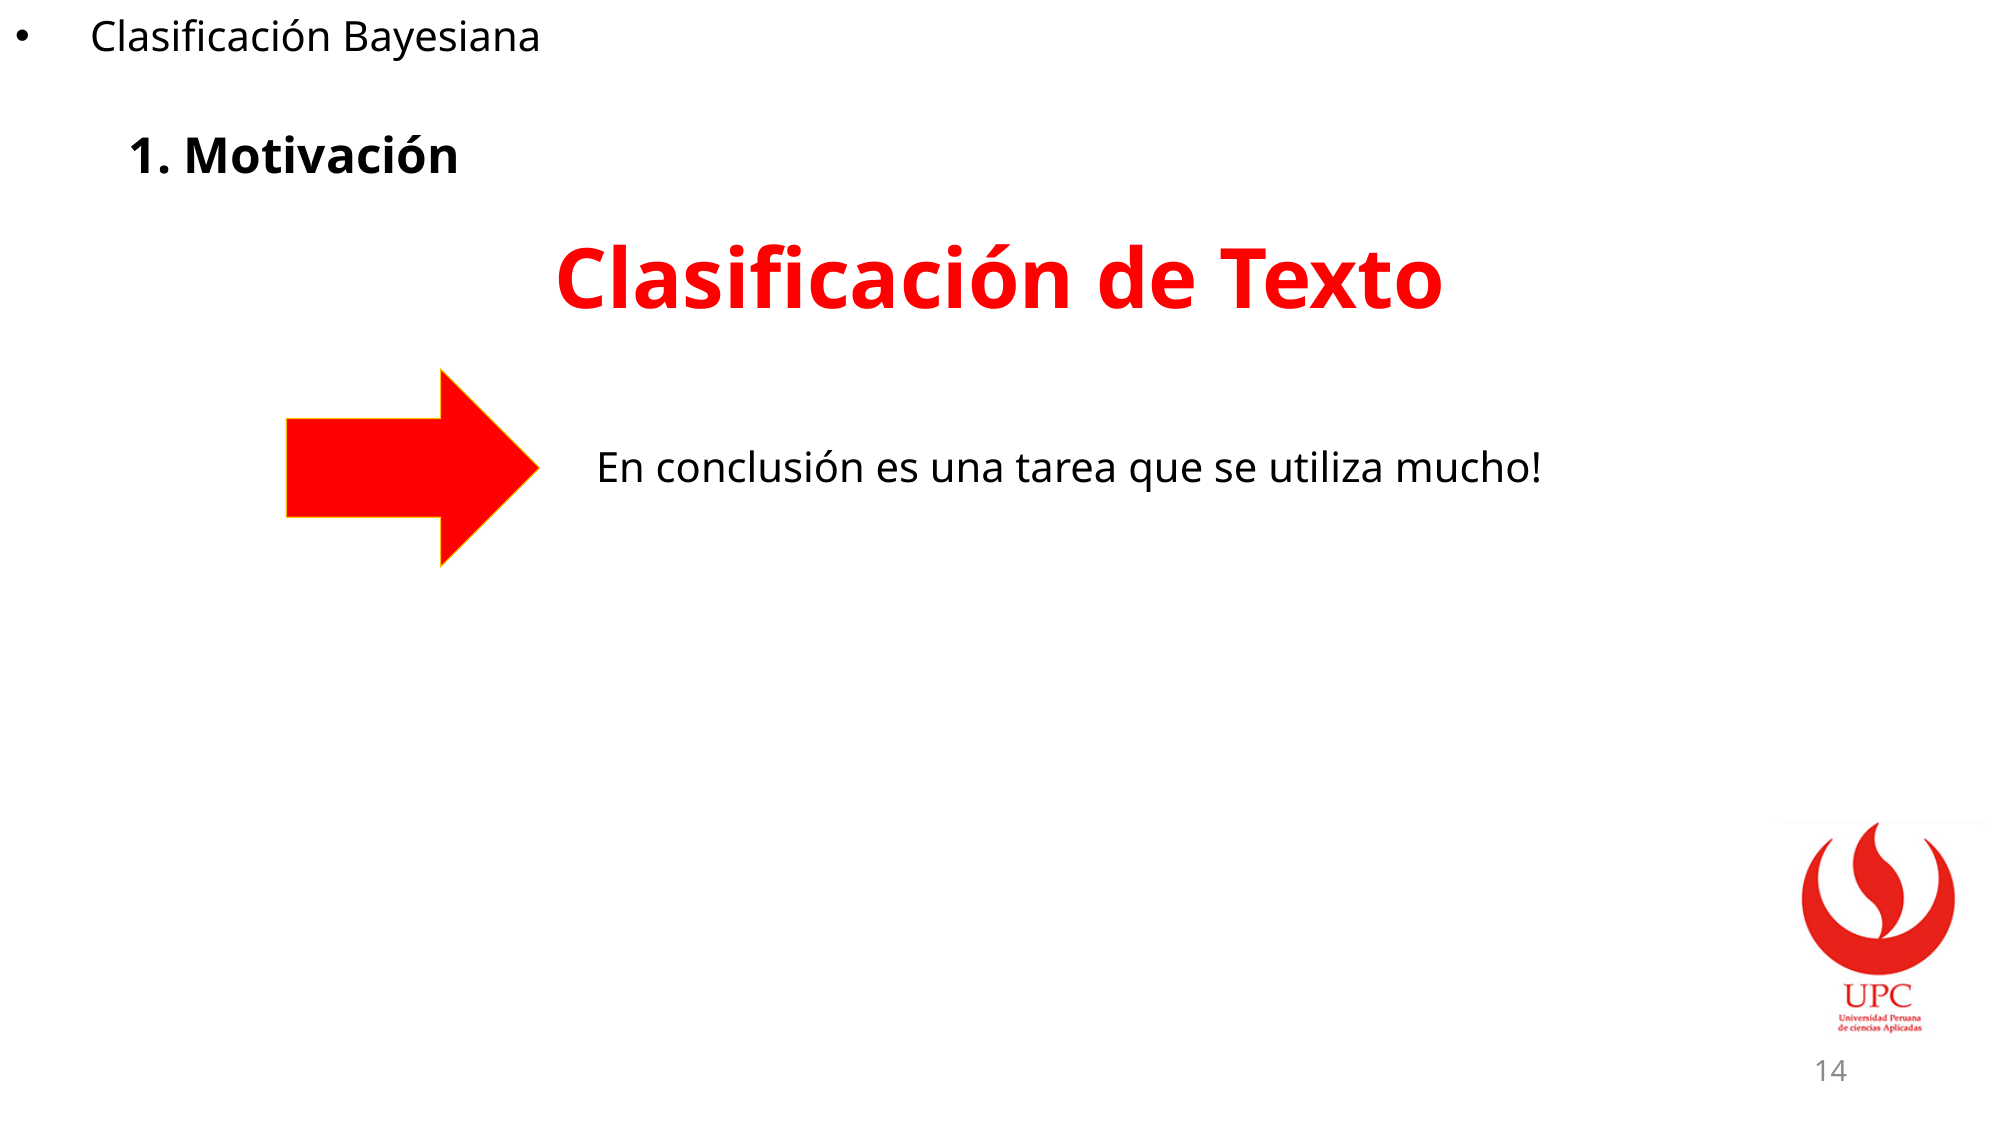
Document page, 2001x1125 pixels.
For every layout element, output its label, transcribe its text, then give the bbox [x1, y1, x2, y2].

picture [1770, 819, 1990, 1038]
text_box Clasificación de Texto [388, 198, 1612, 303]
text_box Clasificación Bayesiana [0, 0, 1637, 88]
text_box 1. Motivación [113, 87, 1807, 192]
slide_number 14 [1412, 1042, 1863, 1103]
text_box En conclusión es una tarea que se utiliza mucho! [581, 372, 1784, 534]
text_box [285, 367, 541, 568]
